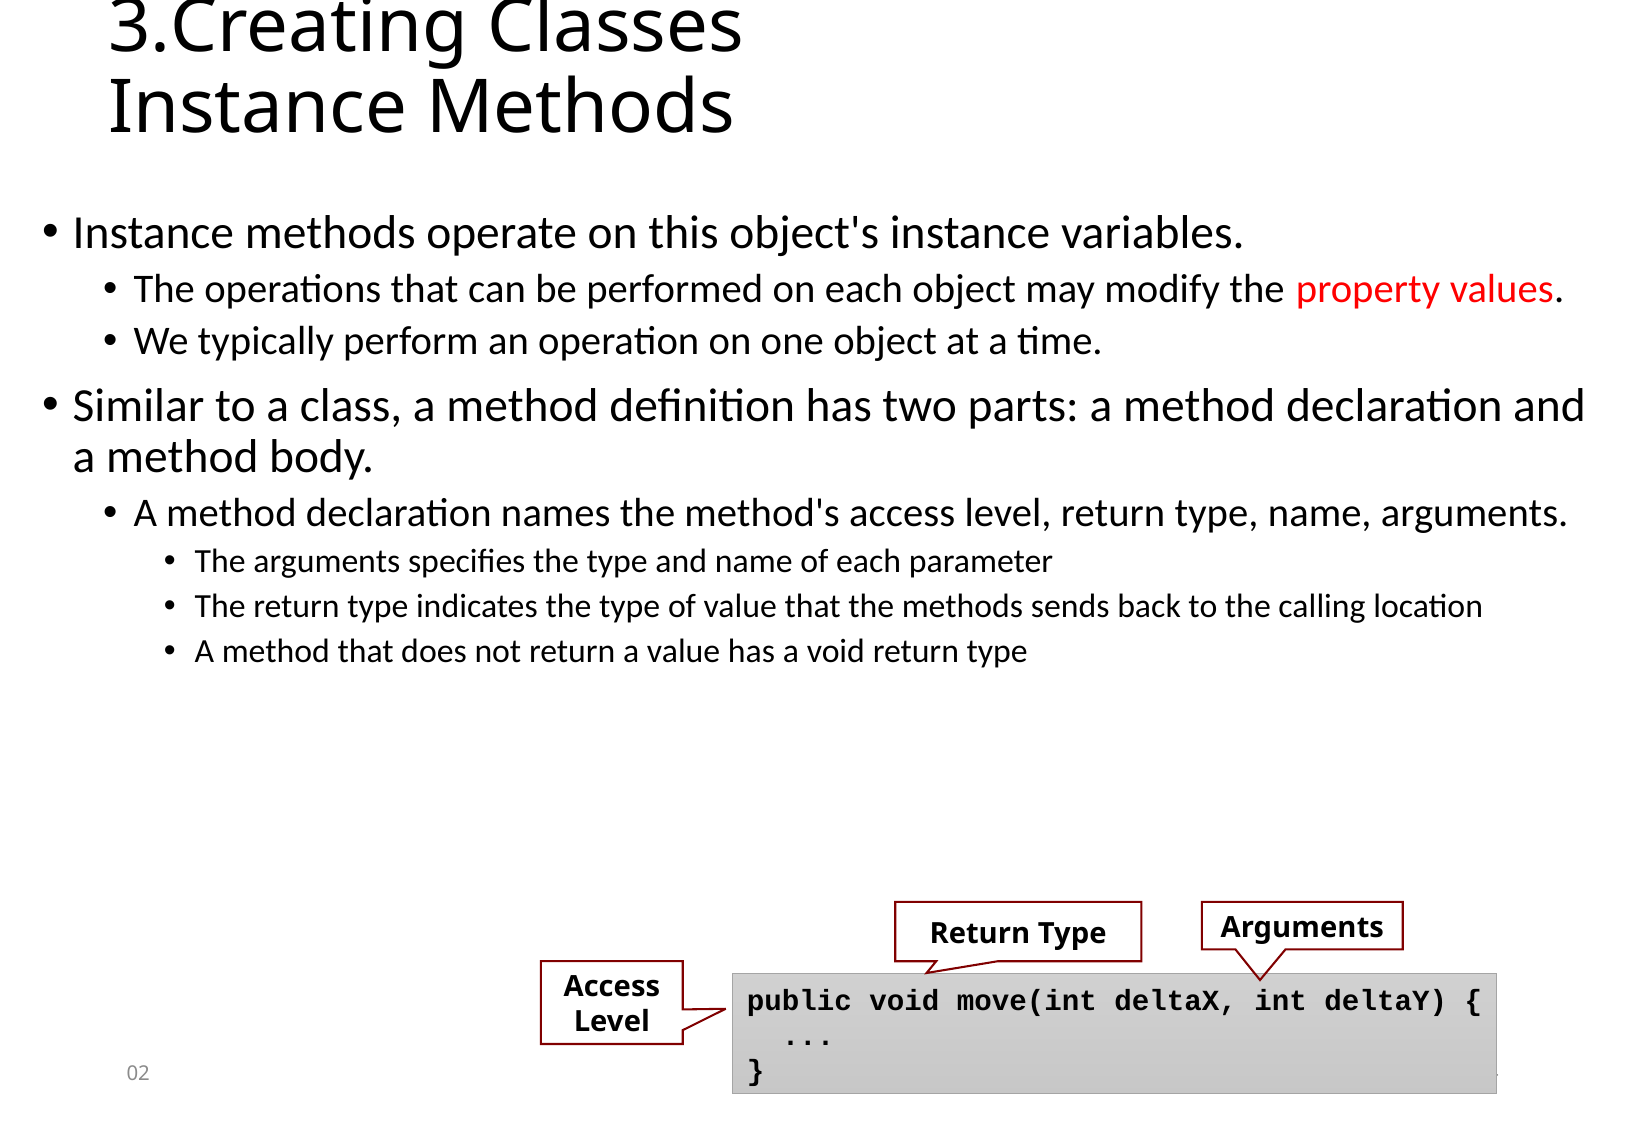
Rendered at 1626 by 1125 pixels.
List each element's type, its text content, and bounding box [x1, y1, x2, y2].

text_box Arguments [1201, 901, 1403, 981]
title 3.Creating Classes Instance Methods [93, 0, 1495, 177]
slide_number 14 [1147, 1042, 1514, 1103]
slide_number 02 [111, 1042, 478, 1103]
text_box Access Level [540, 961, 726, 1044]
text_box public void move(int deltaX, int deltaY) { ... } [732, 973, 1497, 1094]
text_box Return Type [895, 901, 1142, 973]
list Instance methods operate on this object's instance variables. The operations that can be performed on each object may modify the property values. We typically perform an operation on one object at a time. Similar to a class, a method definition has two parts: a method declaration and a method body. A method declaration names the method's access level, return type, name, arguments. The arguments specifies the type and name of each parameter The return type indicates the type of value that the methods sends back to the calling location A method that does not return a value has a void return type [27, 200, 1622, 941]
